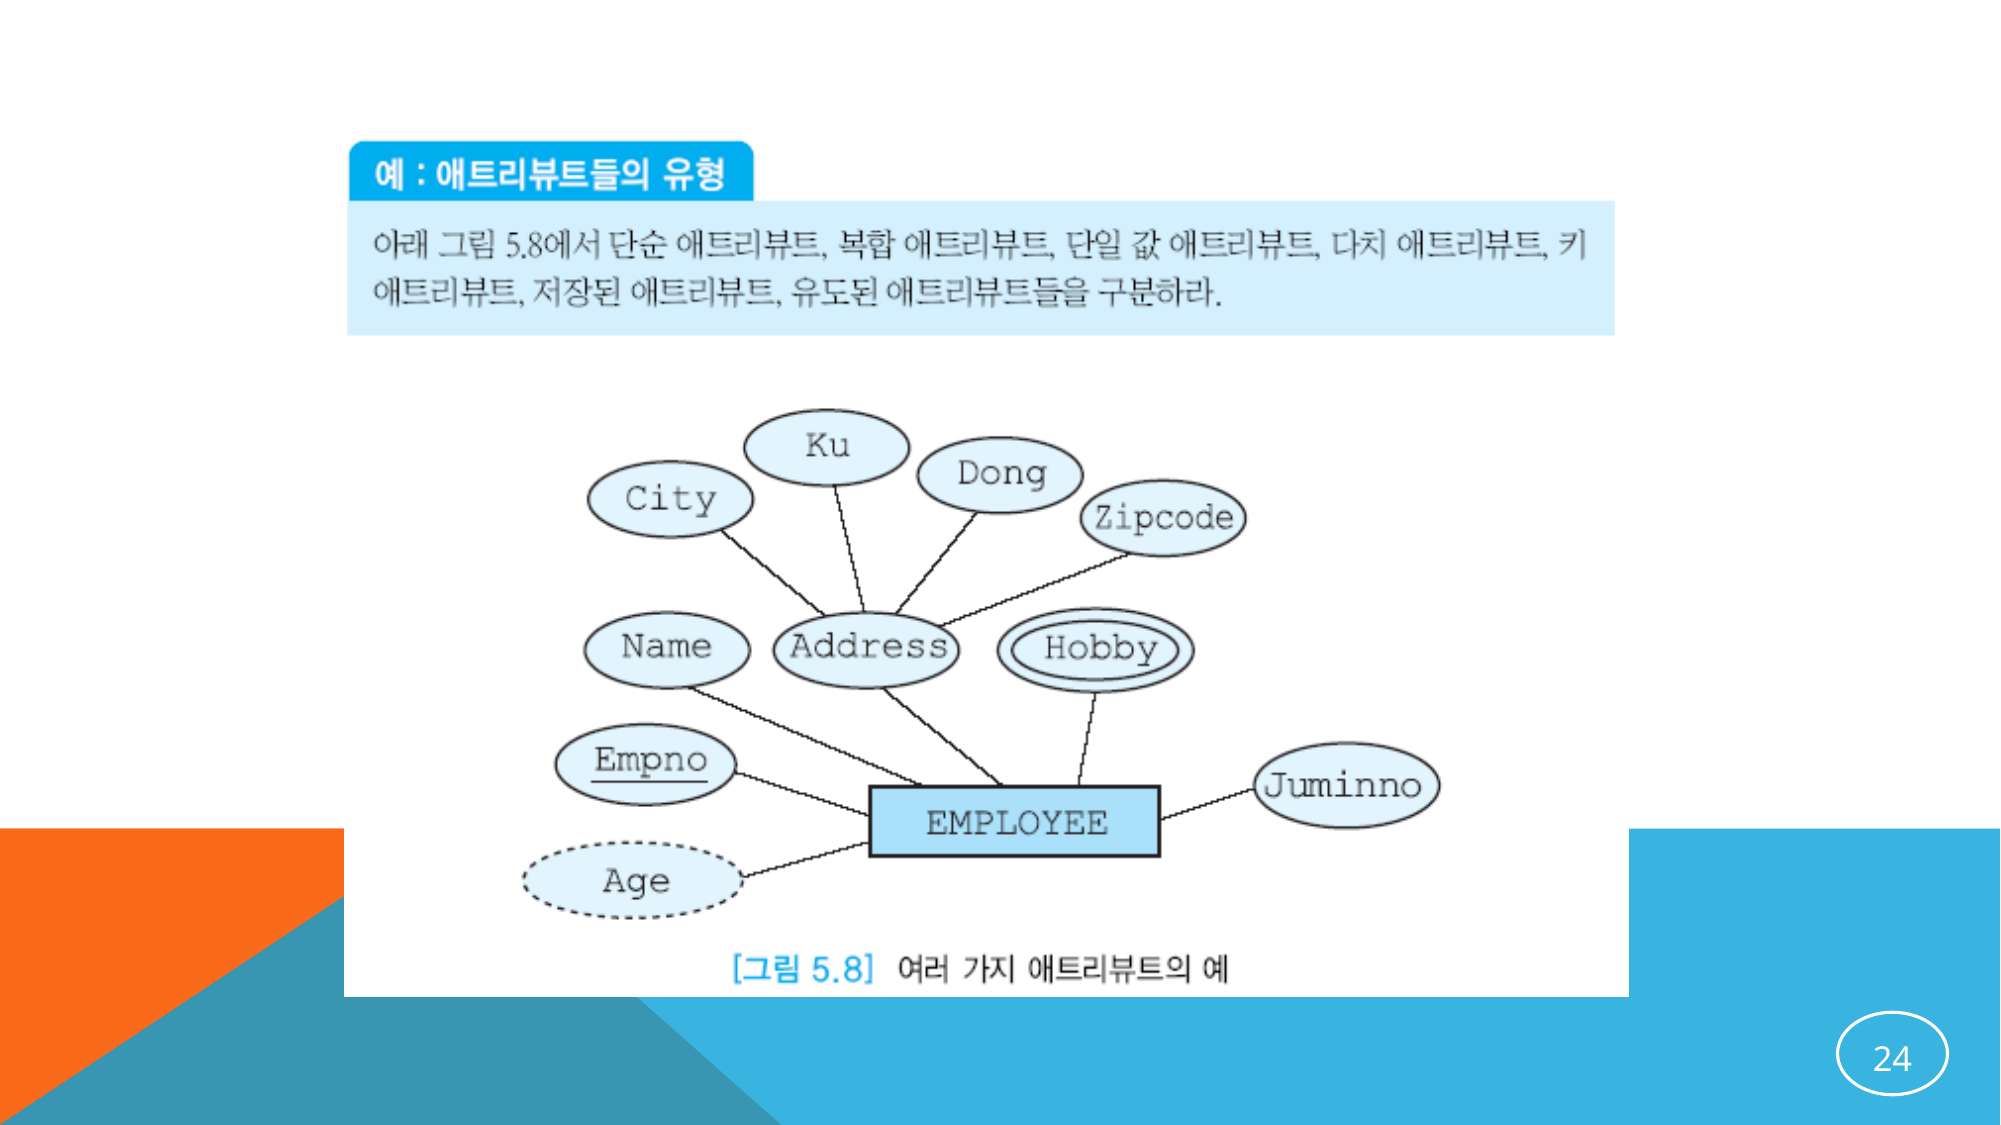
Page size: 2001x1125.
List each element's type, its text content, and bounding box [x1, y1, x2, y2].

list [343, 133, 1629, 998]
slide_number 24 [1835, 1010, 1950, 1097]
